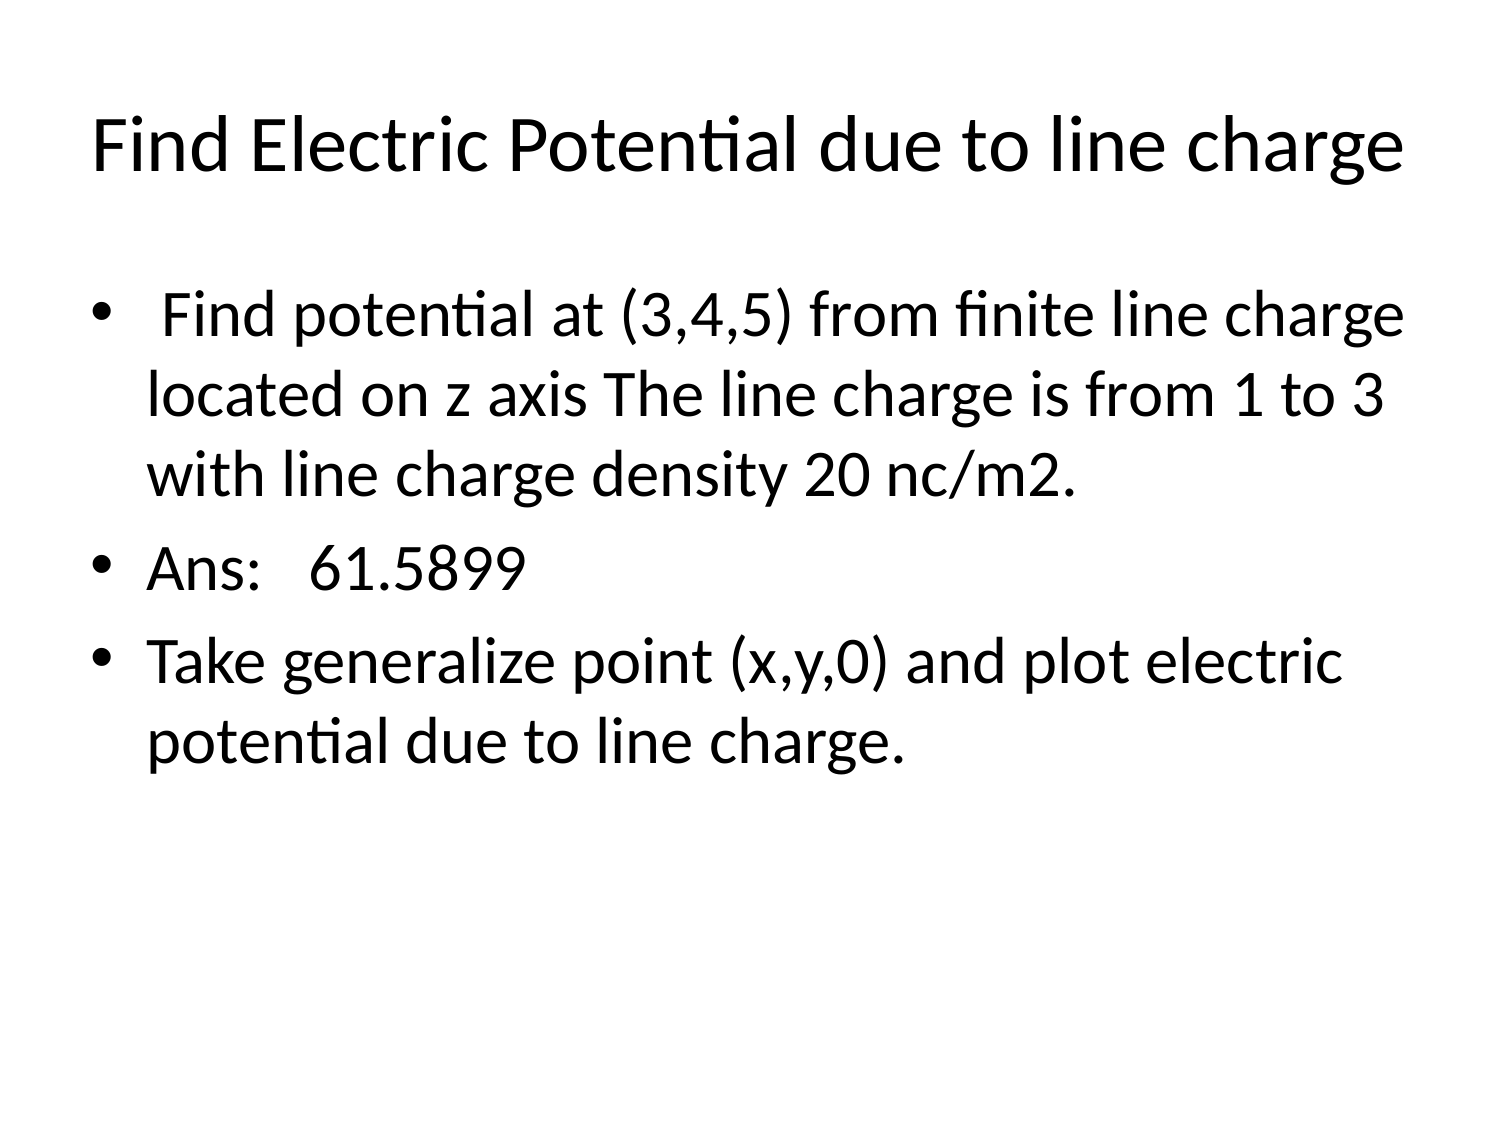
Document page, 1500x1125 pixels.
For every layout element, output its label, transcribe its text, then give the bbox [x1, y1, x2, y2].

list Find potential at (3,4,5) from finite line charge located on z axis The line charge is from 1 to 3 with line charge density 20 nc/m2. Ans: 61.5899 Take generalize point (x,y,0) and plot electric potential due to line charge. [75, 262, 1425, 1005]
title Find Electric Potential due to line charge [75, 45, 1425, 233]
